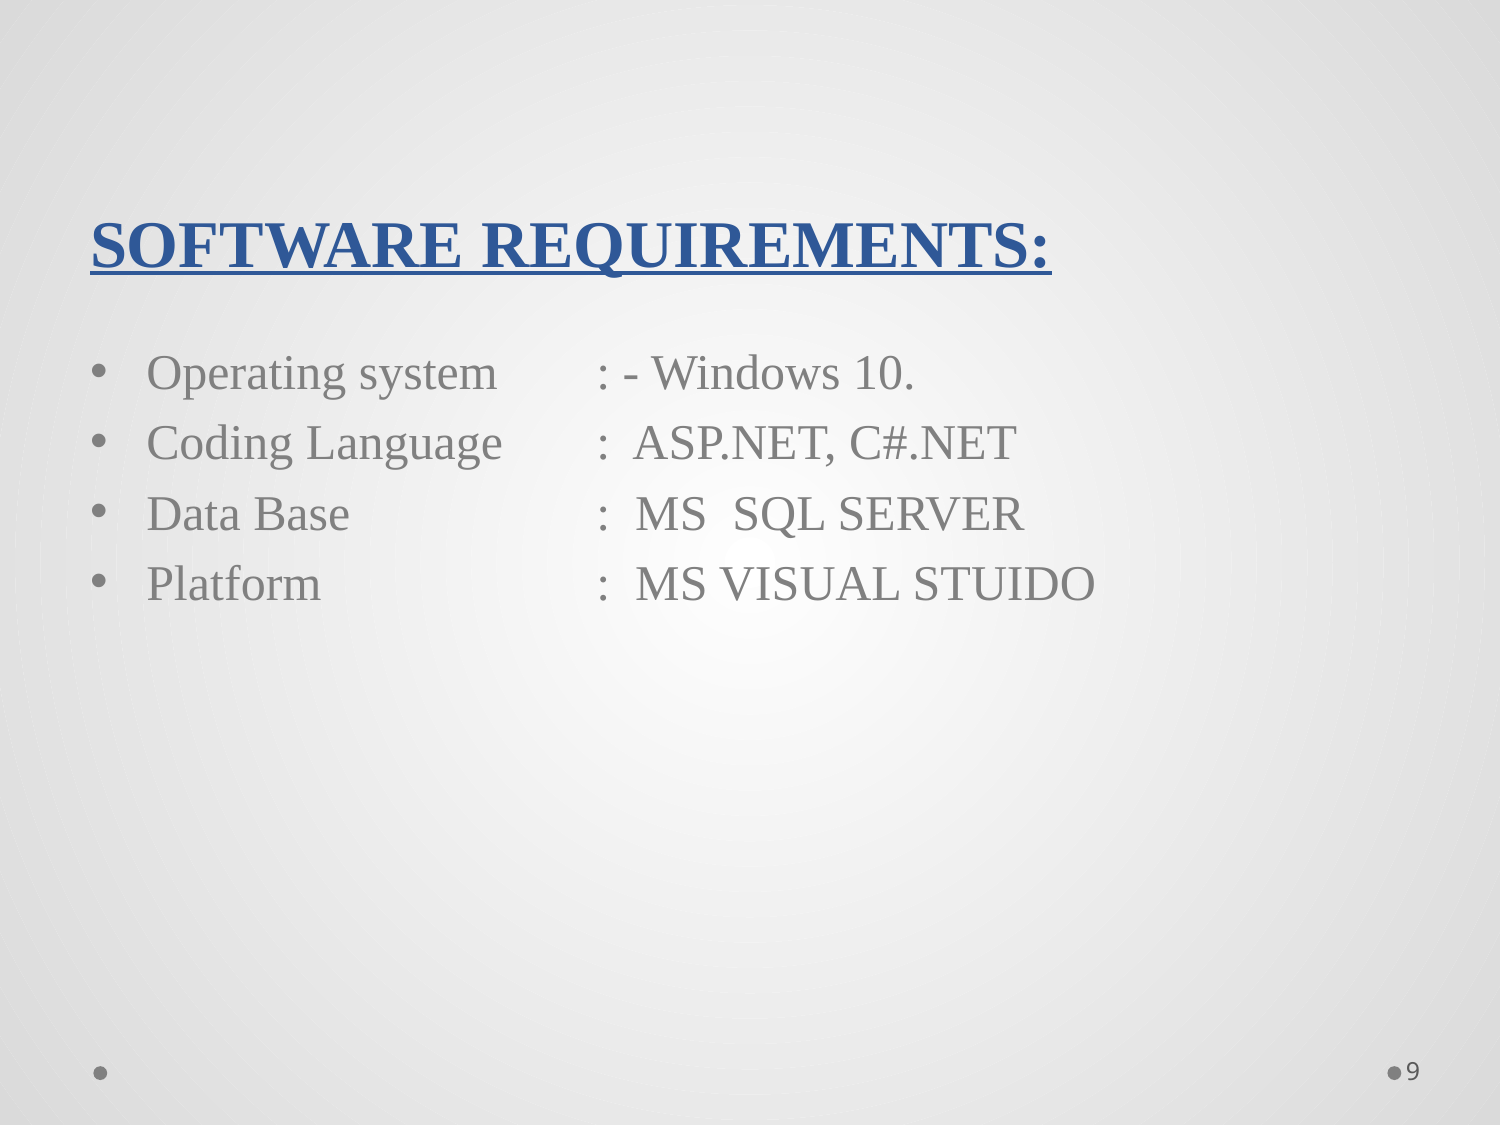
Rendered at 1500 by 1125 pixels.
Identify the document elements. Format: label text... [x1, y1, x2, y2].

list Operating system : - Windows 10. Coding Language : ASP.NET, C#.NET Data Base : MS SQL SERVER Platform : MS VISUAL STUIDO [75, 262, 1425, 1005]
title SOFTWARE REQUIREMENTS: [75, 137, 1325, 262]
slide_number 9 [1401, 1042, 1494, 1103]
